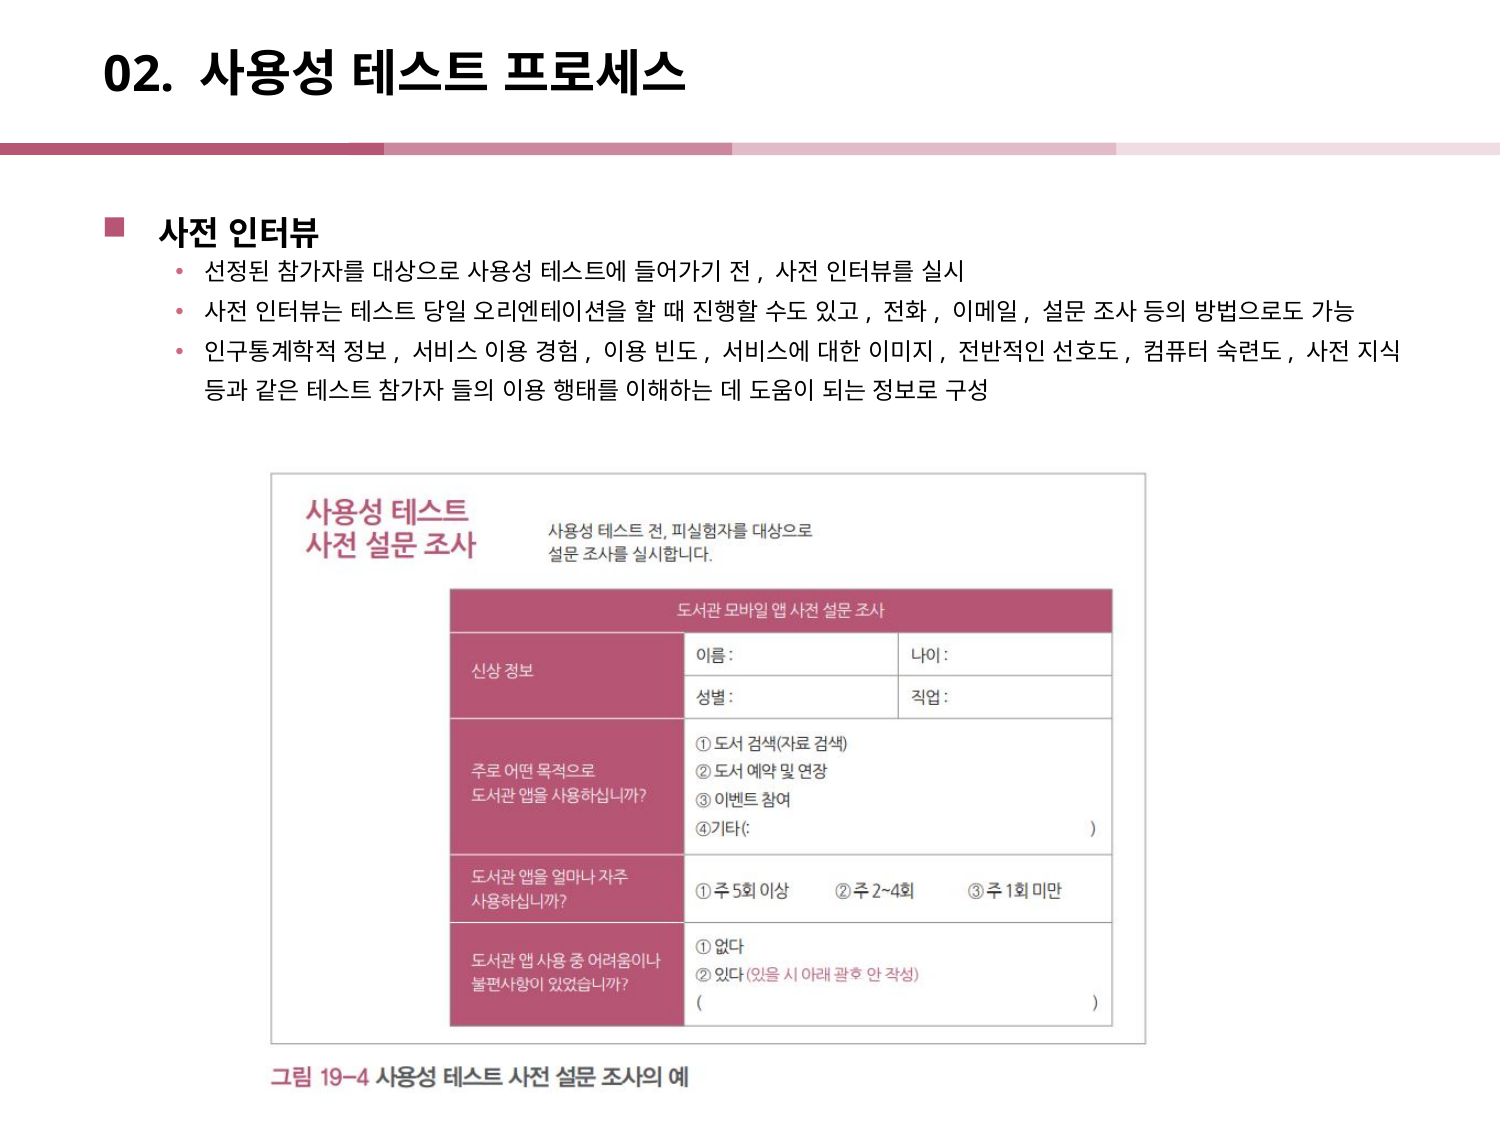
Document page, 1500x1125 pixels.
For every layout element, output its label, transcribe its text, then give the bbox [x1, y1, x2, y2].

title 02. 사용성 테스트 프로세스 [88, 30, 1329, 121]
list 사전 인터뷰 선정된 참가자를 대상으로 사용성 테스트에 들어가기 전, 사전 인터뷰를 실시 사전 인터뷰는 테스트 당일 오리엔테이션을 할 때 진행할 수도 있고, 전화, 이메일, 설문 조사 등의 방법으로도 가능 인구통계학적 정보, 서비스 이용 경험, 이용 빈도, 서비스에 대한 이미지, 전반적인 선호도, 컴퓨터 숙련도, 사전 지식 등과 같은 테스트 참가자 들의 이용 행태를 이해하는 데 도움이 되는 정보로 구성 [86, 184, 1459, 1071]
picture [265, 467, 1152, 1095]
